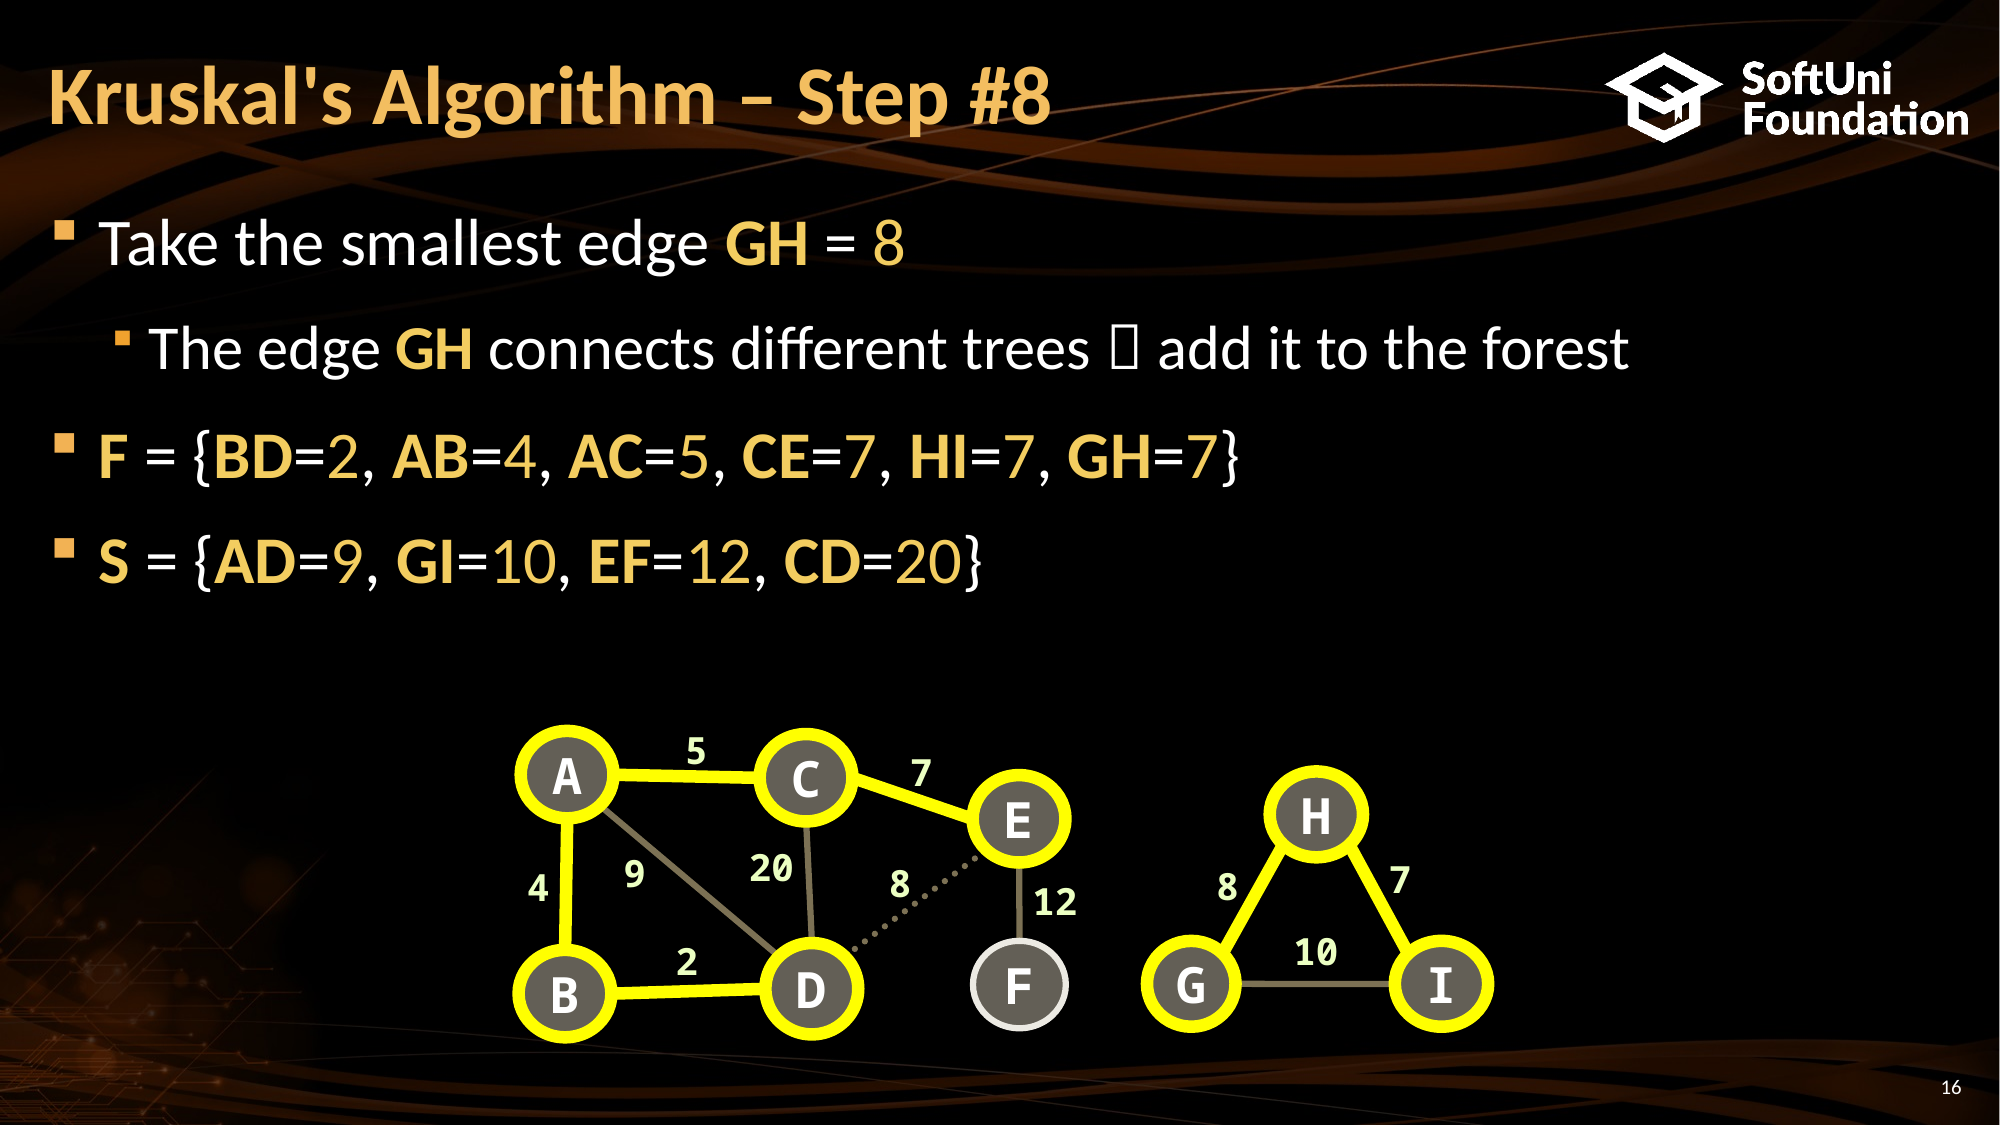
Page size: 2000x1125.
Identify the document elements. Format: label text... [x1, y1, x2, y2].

picture [0, 0, 2000, 1125]
text_box Take the smallest edge GH = 8 The edge GH connects different trees  add it to the forest F = {BD=2, AB=4, AC=5, CE=7, HI=7, GH=7} S = {AD=9, GI=10, EF=12, CD=20} [31, 188, 1968, 1103]
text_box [512, 719, 1489, 1038]
text_box Kruskal's Algorithm – Step #8 [30, 6, 1602, 189]
